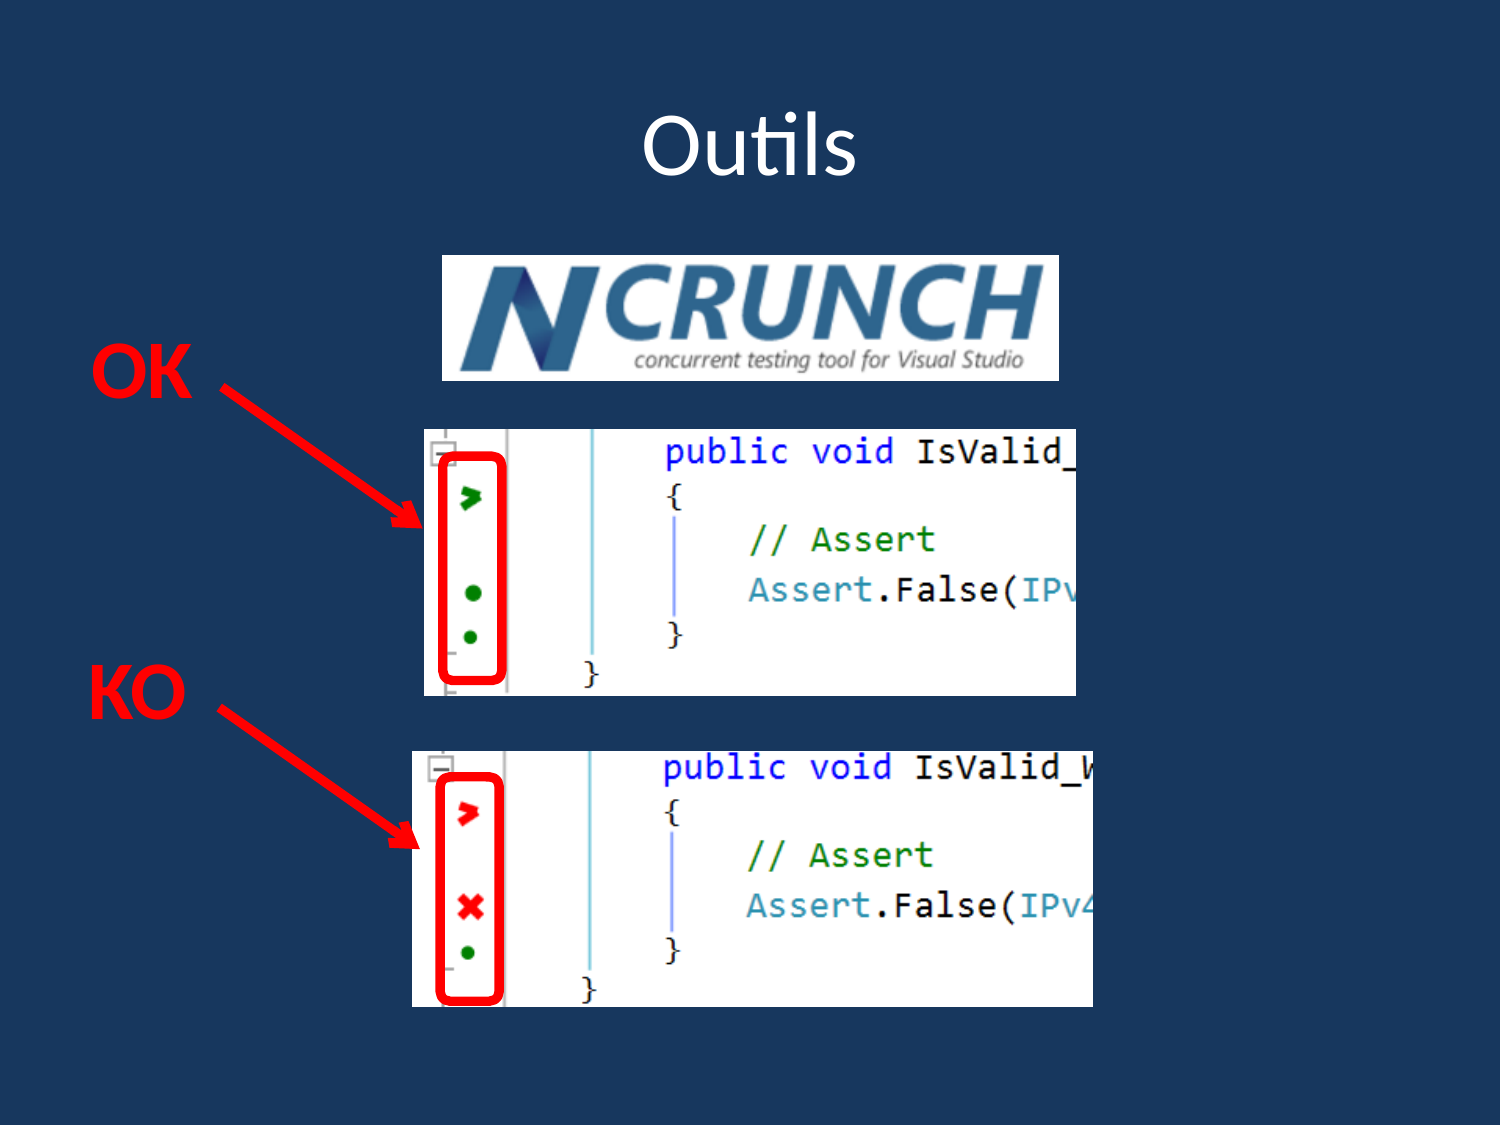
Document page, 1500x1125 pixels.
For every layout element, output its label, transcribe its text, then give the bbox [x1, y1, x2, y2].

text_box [218, 707, 421, 850]
picture [423, 429, 1076, 696]
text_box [221, 386, 423, 529]
text_box KO [73, 628, 202, 744]
picture [412, 751, 1093, 1007]
title Outils [75, 45, 1425, 233]
picture [442, 255, 1059, 381]
text_box OK [76, 308, 208, 423]
